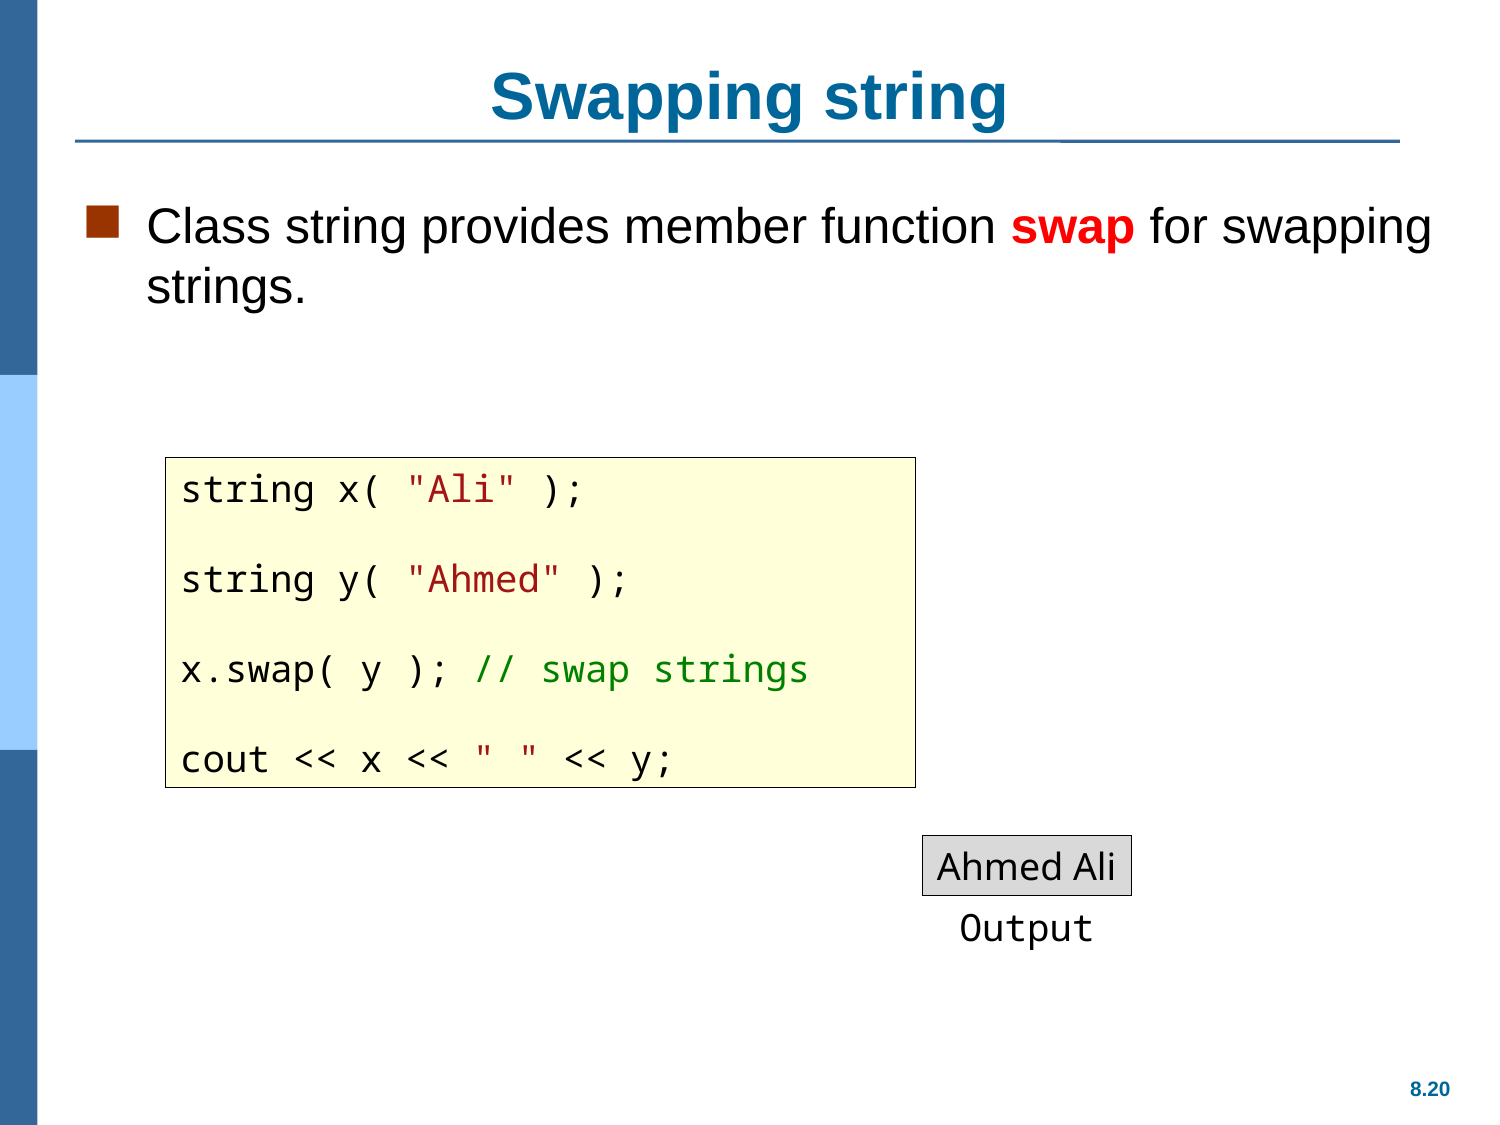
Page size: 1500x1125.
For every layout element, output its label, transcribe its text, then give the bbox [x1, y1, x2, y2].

title Swapping string [75, 45, 1425, 141]
text_box Ahmed Ali [922, 835, 1132, 896]
list Class string provides member function swap for swapping strings. [75, 186, 1460, 1063]
text_box string x( "Ali" ); string y( "Ahmed" ); x.swap( y ); // swap strings cout << x << " " << y; [165, 457, 916, 788]
text_box Output [944, 896, 1110, 956]
